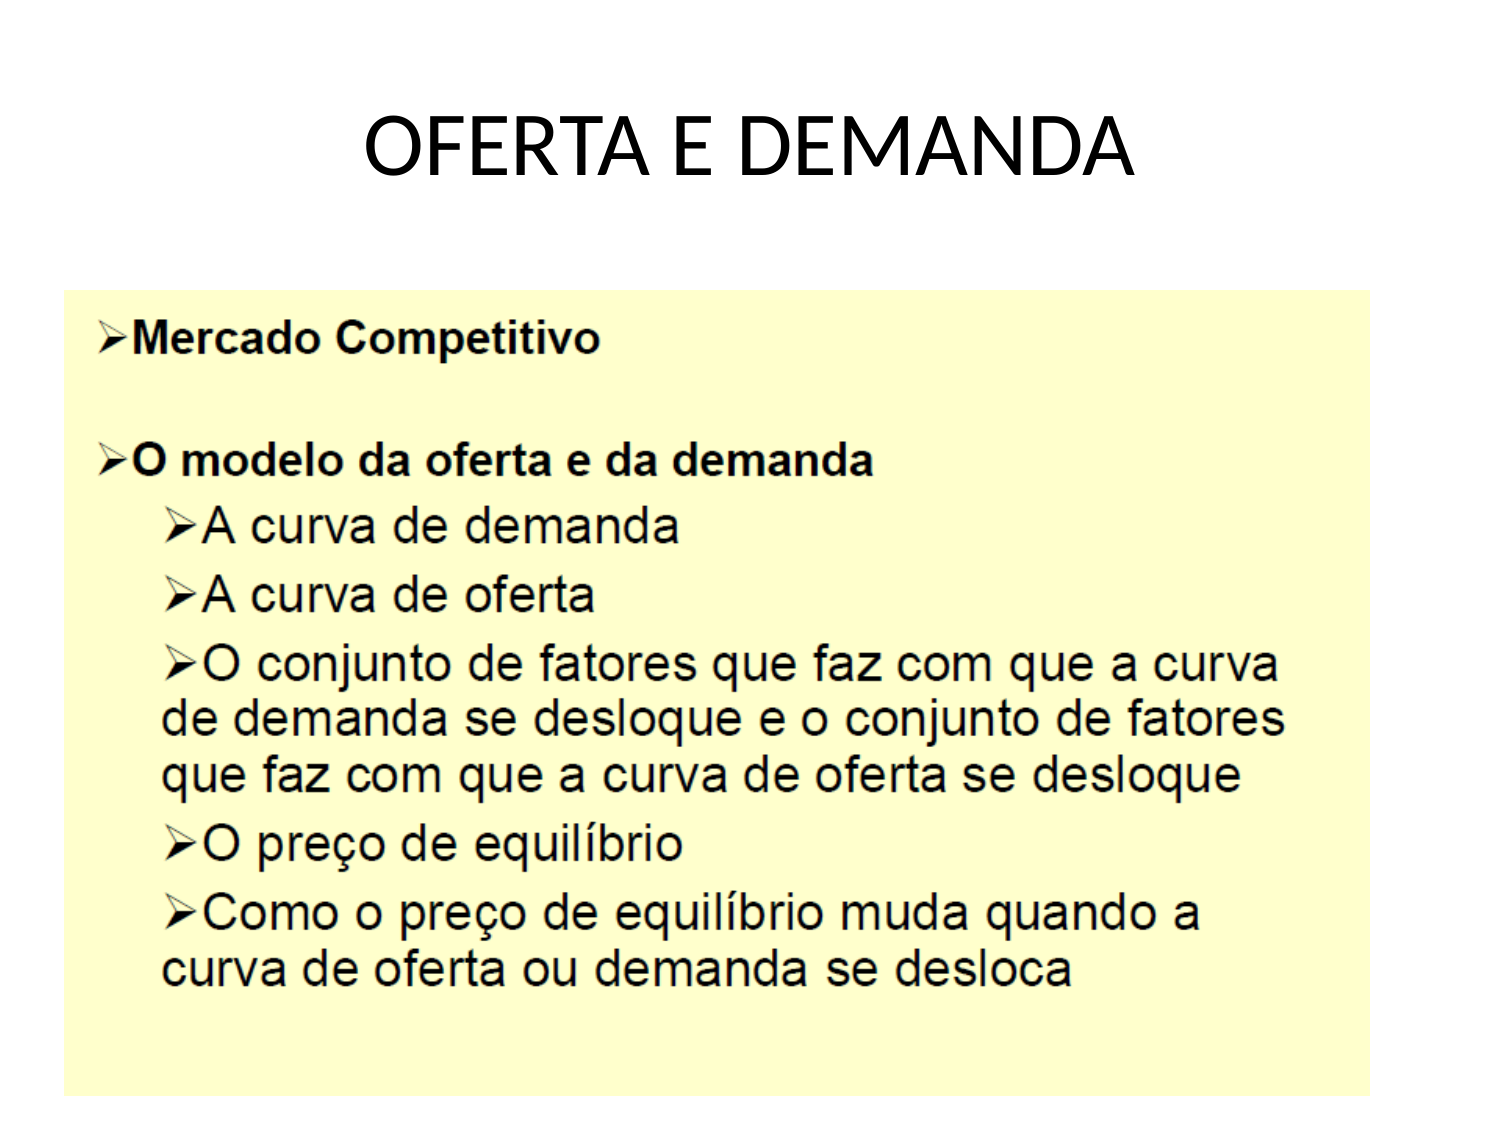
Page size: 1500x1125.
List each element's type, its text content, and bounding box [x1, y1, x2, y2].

title OFERTA E DEMANDA [75, 45, 1425, 233]
picture [64, 290, 1370, 1096]
